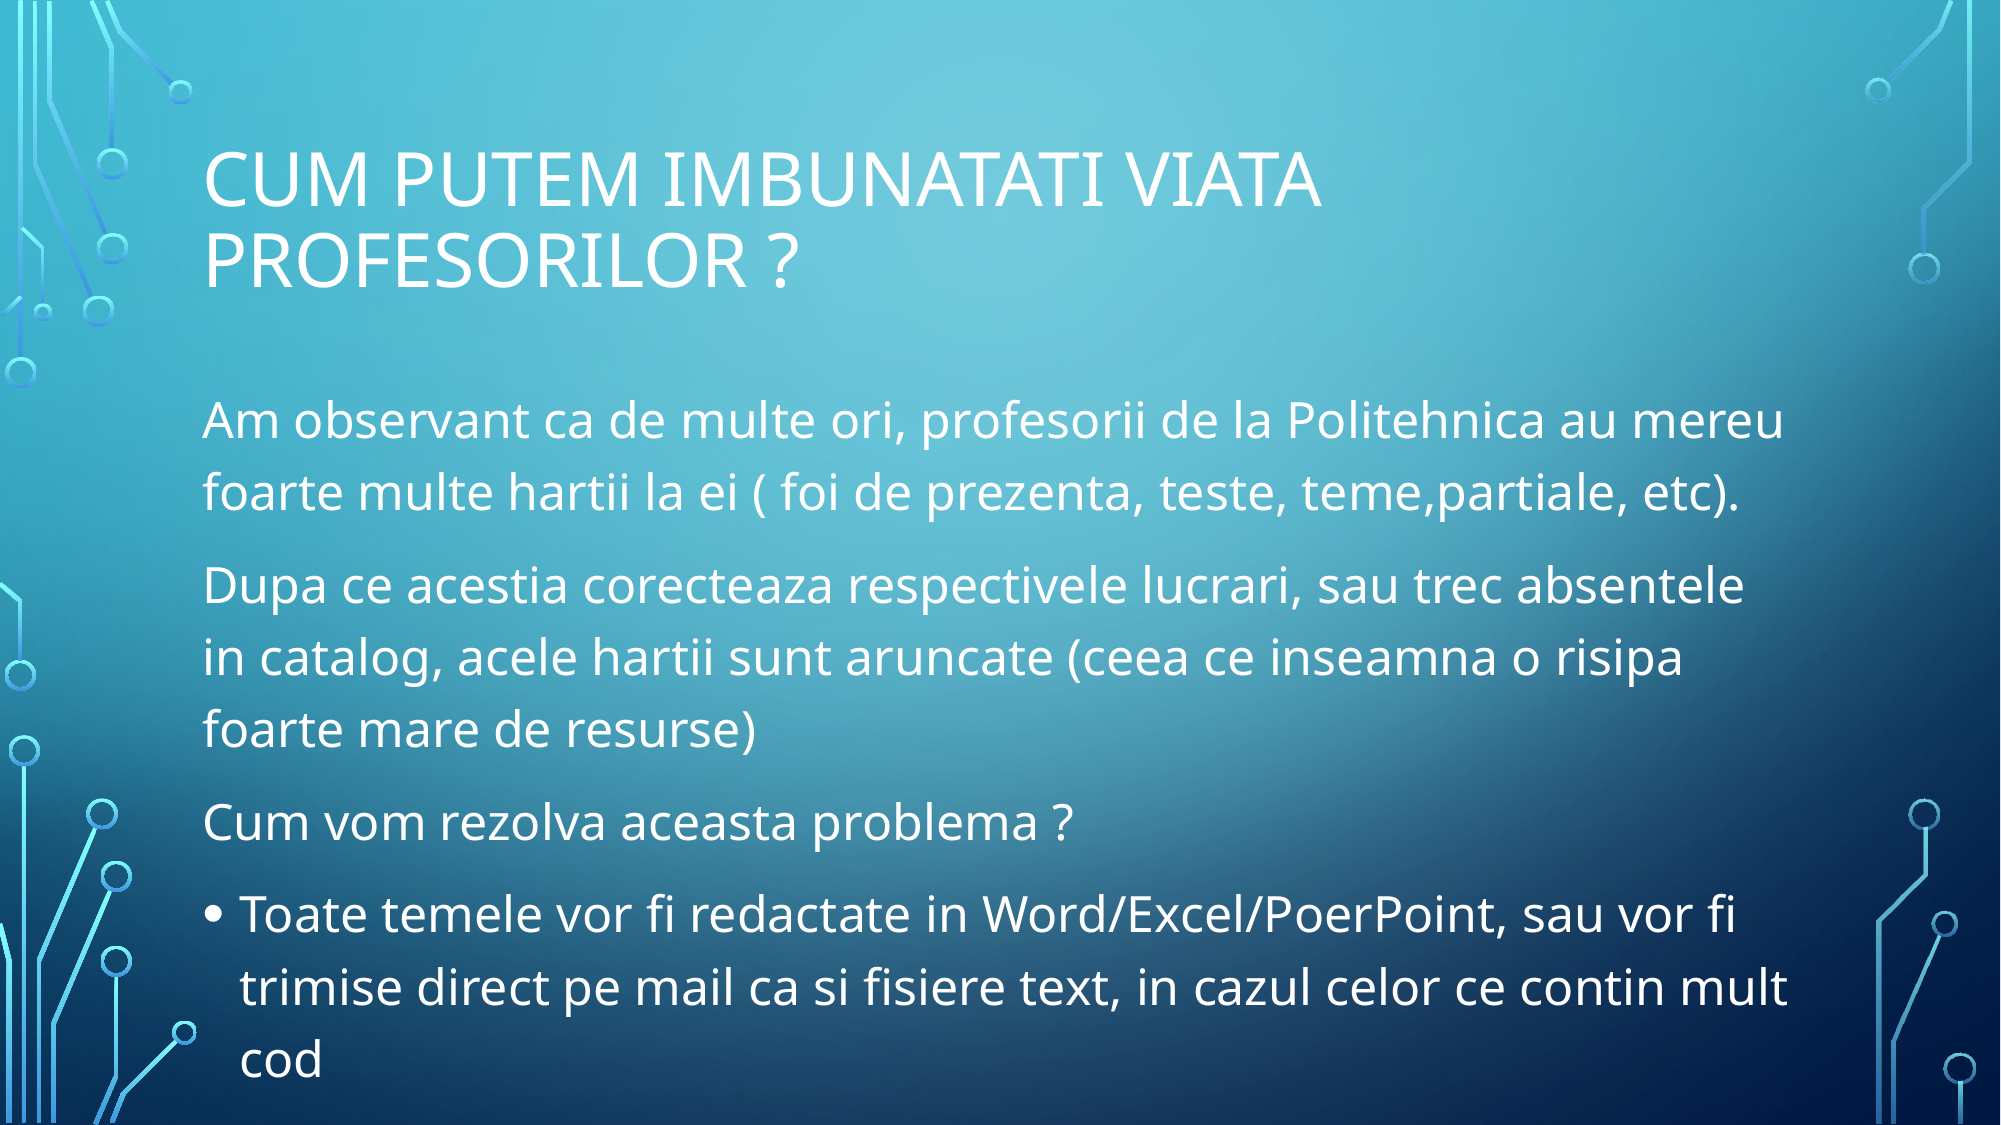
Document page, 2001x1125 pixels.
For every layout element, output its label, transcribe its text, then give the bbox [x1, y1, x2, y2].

title Cum putem imbunatati viata profesorilor ? [187, 101, 1813, 344]
list Am observant ca de multe ori, profesorii de la Politehnica au mereu foarte multe hartii la ei ( foi de prezenta, teste, teme,partiale, etc). Dupa ce acestia corecteaza respectivele lucrari, sau trec absentele in catalog, acele hartii sunt aruncate (ceea ce inseamna o risipa foarte mare de resurse) Cum vom rezolva aceasta problema ? Toate temele vor fi redactate in Word/Excel/PoerPoint, sau vor fi trimise direct pe mail ca si fisiere text, in cazul celor ce contin mult cod [187, 369, 1813, 950]
